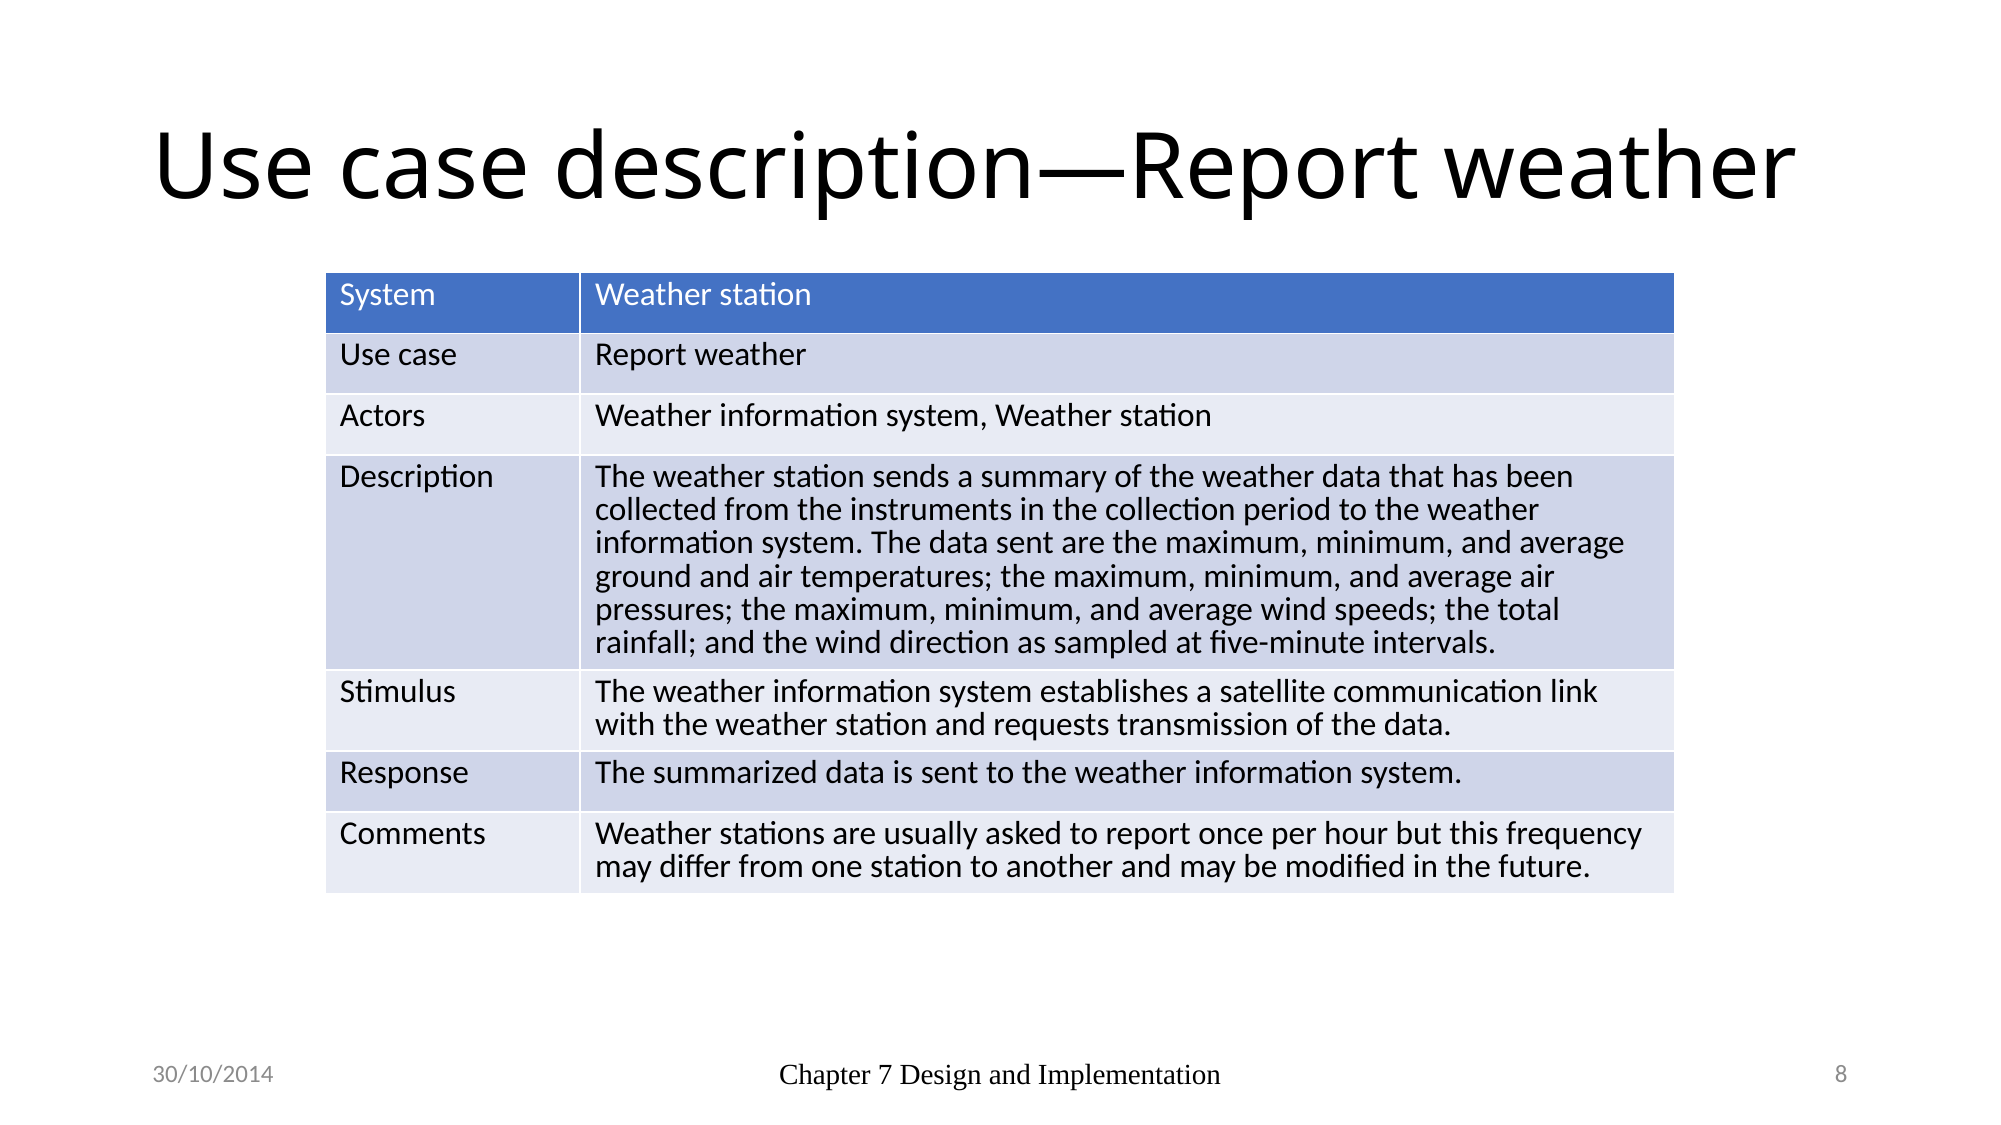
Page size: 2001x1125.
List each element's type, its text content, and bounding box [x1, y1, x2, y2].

table_cell Report weather [581, 334, 1674, 393]
table_cell Response [326, 752, 579, 811]
table_cell Actors [326, 395, 579, 454]
table_header System [326, 273, 579, 333]
slide_number 8 [1412, 1042, 1863, 1103]
table_cell Comments [326, 813, 579, 893]
table_cell Weather stations are usually asked to report once per hour but this frequency may differ from one station to another and may be modified in the future. [581, 813, 1674, 893]
table_cell Description [326, 456, 579, 669]
table_cell The weather station sends a summary of the weather data that has been collected from the instruments in the collection period to the weather information system. The data sent are the maximum, minimum, and average ground and air temperatures; the maximum, minimum, and average air pressures; the maximum, minimum, and average wind speeds; the total rainfall; and the wind direction as sampled at five-minute intervals. [581, 456, 1674, 669]
table_cell Use case [326, 334, 579, 393]
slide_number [137, 1042, 588, 1103]
title Use case description—Report weather [137, 59, 1863, 278]
table_header Weather station [581, 273, 1674, 333]
table_cell Weather information system, Weather station [581, 395, 1674, 454]
table_cell Stimulus [326, 671, 579, 750]
table_cell The summarized data is sent to the weather information system. [581, 752, 1674, 811]
footer Chapter 7 Design and Implementation [662, 1042, 1338, 1103]
table_cell The weather information system establishes a satellite communication link with the weather station and requests transmission of the data. [581, 671, 1674, 750]
